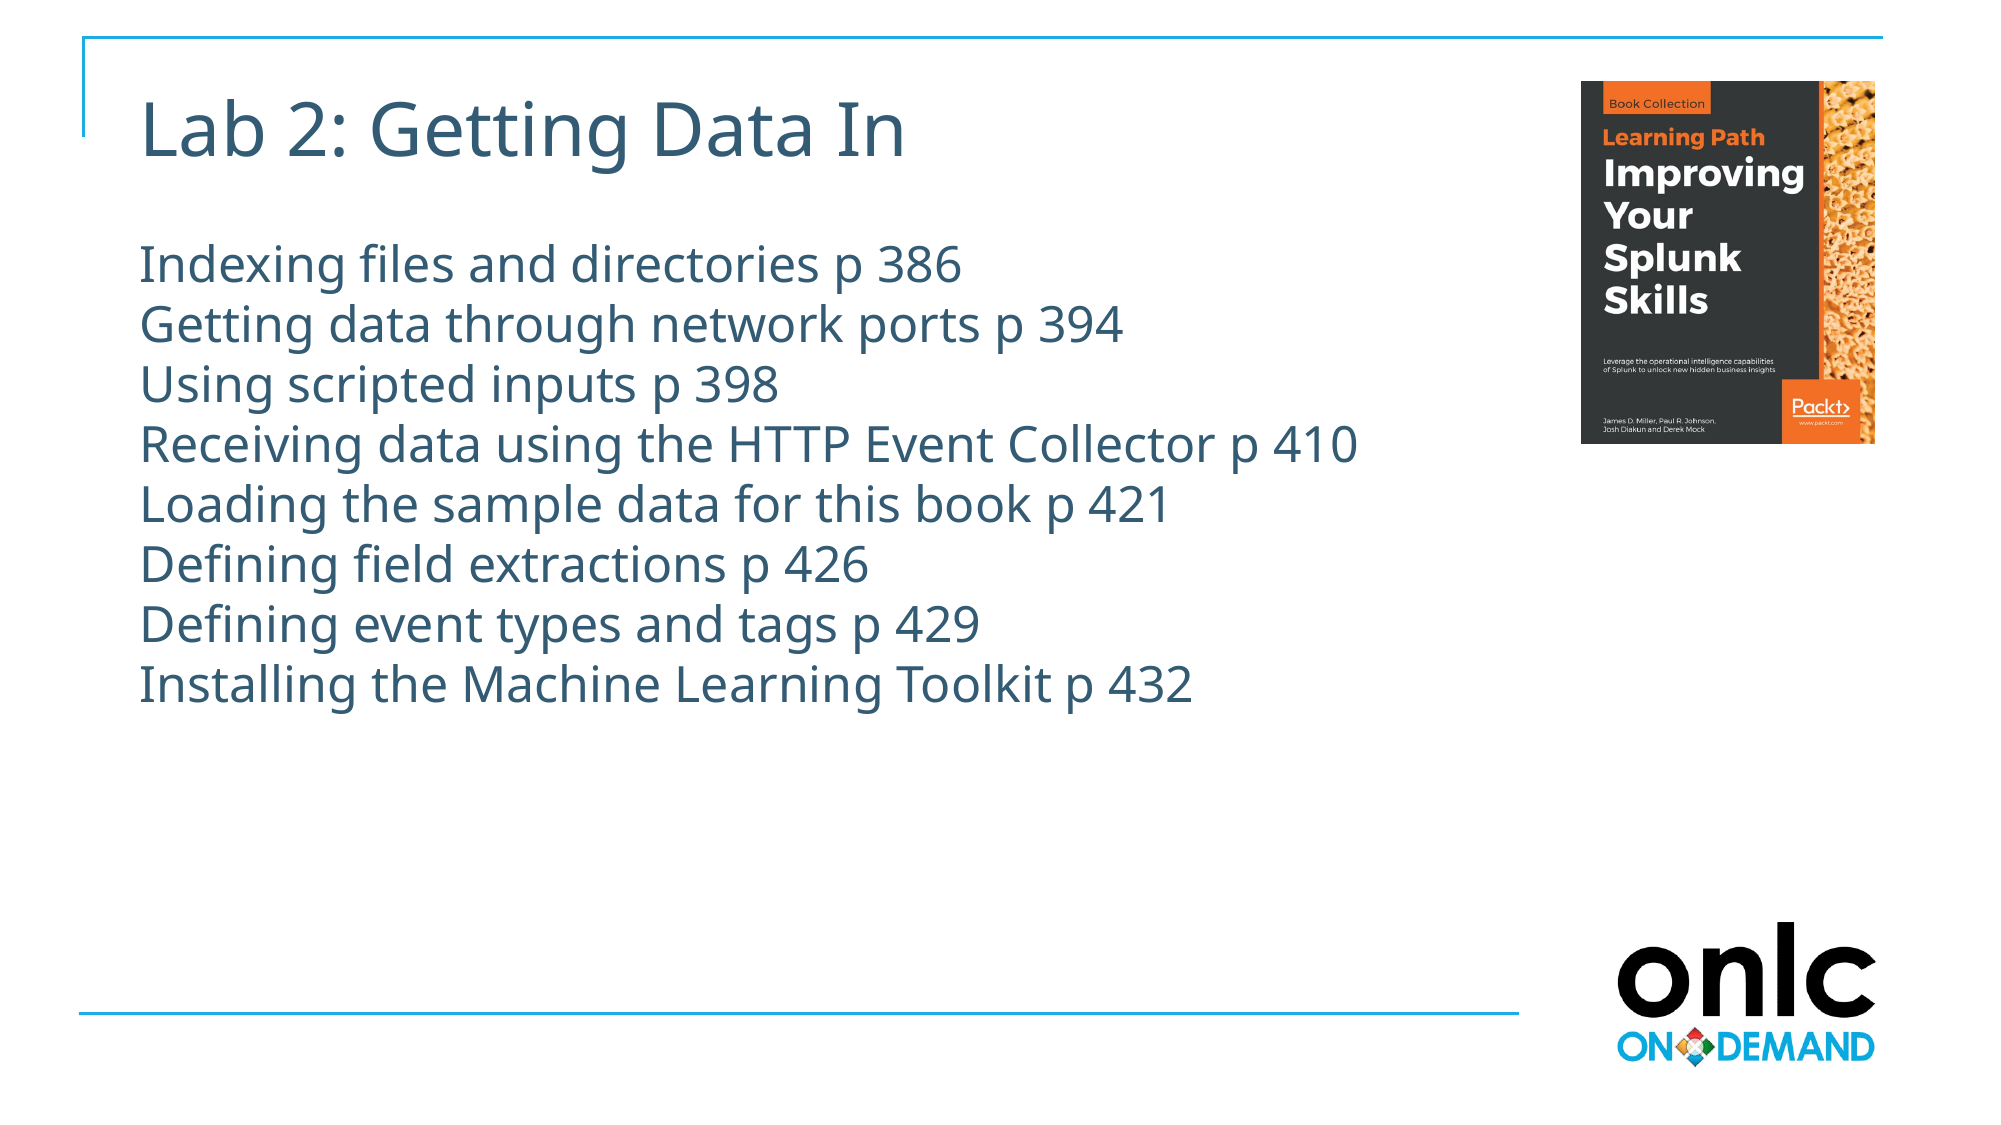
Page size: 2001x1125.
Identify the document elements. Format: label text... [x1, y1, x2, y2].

subtitle Indexing files and directories p 386 Getting data through network ports p 394 Using scripted inputs p 398 Receiving data using the HTTP Event Collector p 410 Loading the sample data for this book p 421 Defining field extractions p 426 Defining event types and tags p 429 Installing the Machine Learning Toolkit p 432 [125, 224, 1875, 1000]
picture [1581, 80, 1876, 444]
title Lab 2: Getting Data In [125, 73, 1875, 187]
picture [1609, 913, 1884, 1076]
